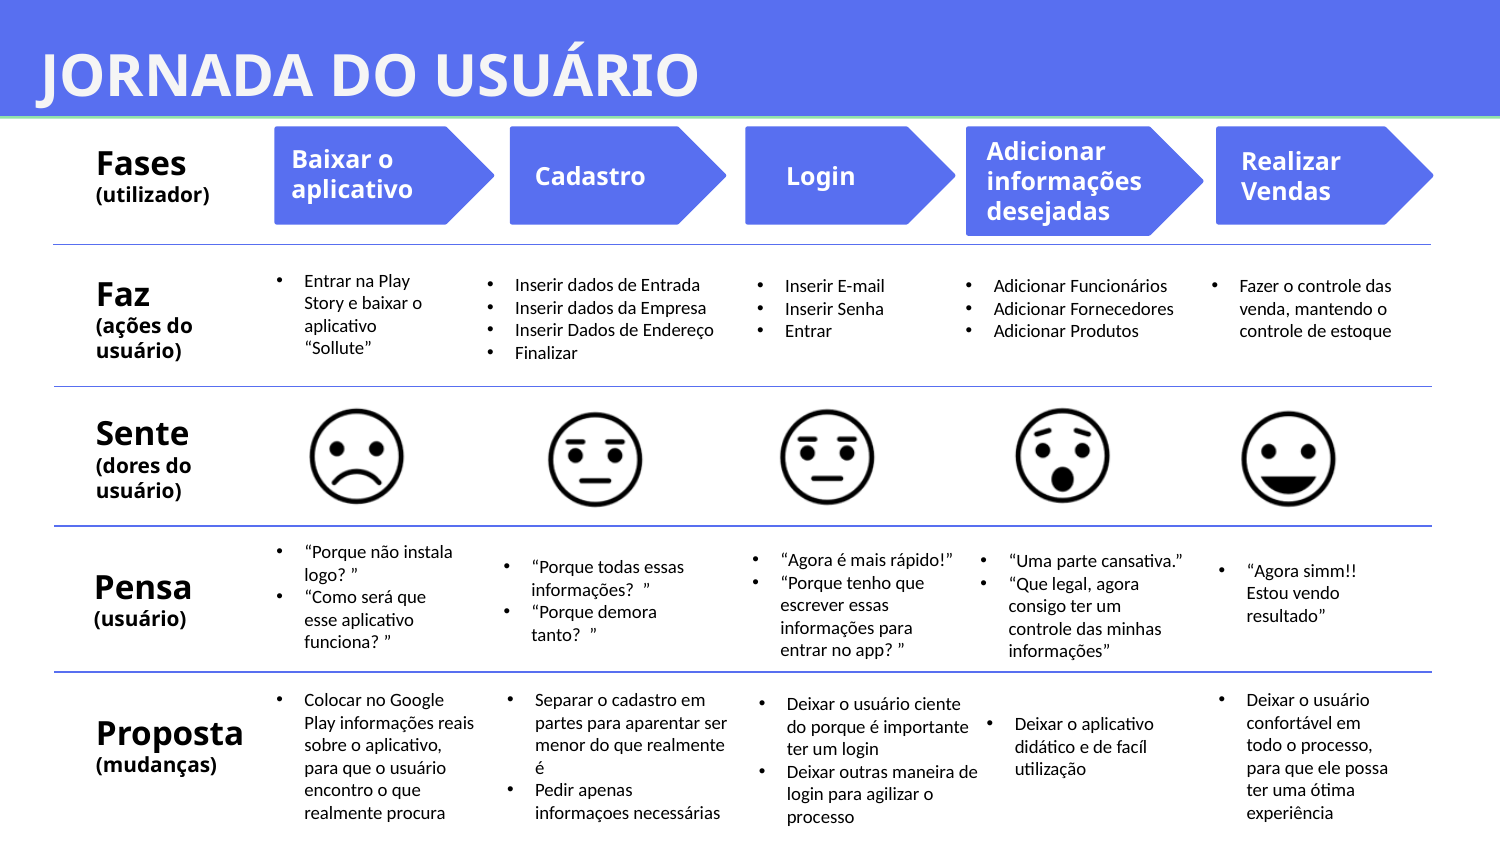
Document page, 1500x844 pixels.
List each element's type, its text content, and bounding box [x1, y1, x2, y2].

text_box [0, 0, 1500, 117]
text_box Cadastro [502, 153, 679, 198]
picture [286, 399, 423, 527]
text_box Proposta (mudanças) [81, 704, 261, 785]
text_box Deixar o usuário ciente do porque é importante ter um login Deixar outras maneira de login para agilizar o processo [744, 684, 994, 835]
text_box Baixar o aplicativo [276, 136, 454, 212]
text_box Adicionar informações desejadas [971, 128, 1178, 233]
text_box [1216, 126, 1397, 225]
picture [1233, 396, 1349, 518]
text_box Colocar no Google Play informações reais sobre o aplicativo, para que o usuário encontro o que realmente procura [261, 681, 492, 831]
text_box Separar o cadastro em partes para aparentar ser menor do que realmente é Pedir apenas informaçoes necessárias [492, 681, 743, 831]
text_box JORNADA DO USUÁRIO [25, 26, 1255, 117]
text_box Sente (dores do usuário) [81, 405, 217, 510]
text_box “Agora é mais rápido!” “Porque tenho que escrever essas informações para entrar no app? ” [737, 540, 970, 668]
text_box “Porque não instala logo? ” “Como será que esse aplicativo funciona? ” [261, 534, 473, 660]
text_box Realizar Vendas [1226, 137, 1416, 213]
text_box Inserir dados de Entrada Inserir dados da Empresa Inserir Dados de Endereço Finalizar [472, 265, 739, 371]
text_box [966, 126, 1153, 236]
text_box Inserir E-mail Inserir Senha Entrar [742, 266, 922, 349]
text_box [274, 126, 495, 225]
text_box [1178, 154, 1204, 208]
text_box Deixar o aplicativo didático e de facíl utilização [971, 704, 1178, 787]
text_box Fazer o controle das venda, mantendo o controle de estoque [1196, 266, 1416, 349]
text_box [0, 117, 1500, 193]
text_box Deixar o usuário confortável em todo o processo, para que ele possa ter uma ótima experiência [1203, 681, 1410, 831]
text_box Entrar na Play Story e baixar o aplicativo “Sollute” [261, 261, 462, 366]
picture [769, 401, 887, 517]
text_box Pensa (usuário) [78, 558, 217, 639]
text_box [745, 126, 956, 225]
text_box “Uma parte cansativa.” “Que legal, agora consigo ter um controle das minhas informações” [965, 541, 1202, 669]
text_box Fases (utilizador) [81, 134, 238, 215]
text_box Faz (ações do usuário) [81, 265, 238, 371]
text_box Adicionar Funcionários Adicionar Fornecedores Adicionar Produtos [950, 266, 1196, 349]
picture [537, 404, 655, 520]
text_box [509, 126, 727, 225]
text_box “Agora simm!! Estou vendo resultado” [1203, 550, 1379, 656]
text_box Login [732, 153, 910, 198]
text_box [1416, 157, 1434, 194]
picture [1001, 393, 1119, 516]
text_box “Porque todas essas informações? ” “Porque demora tanto? ” [488, 547, 722, 653]
